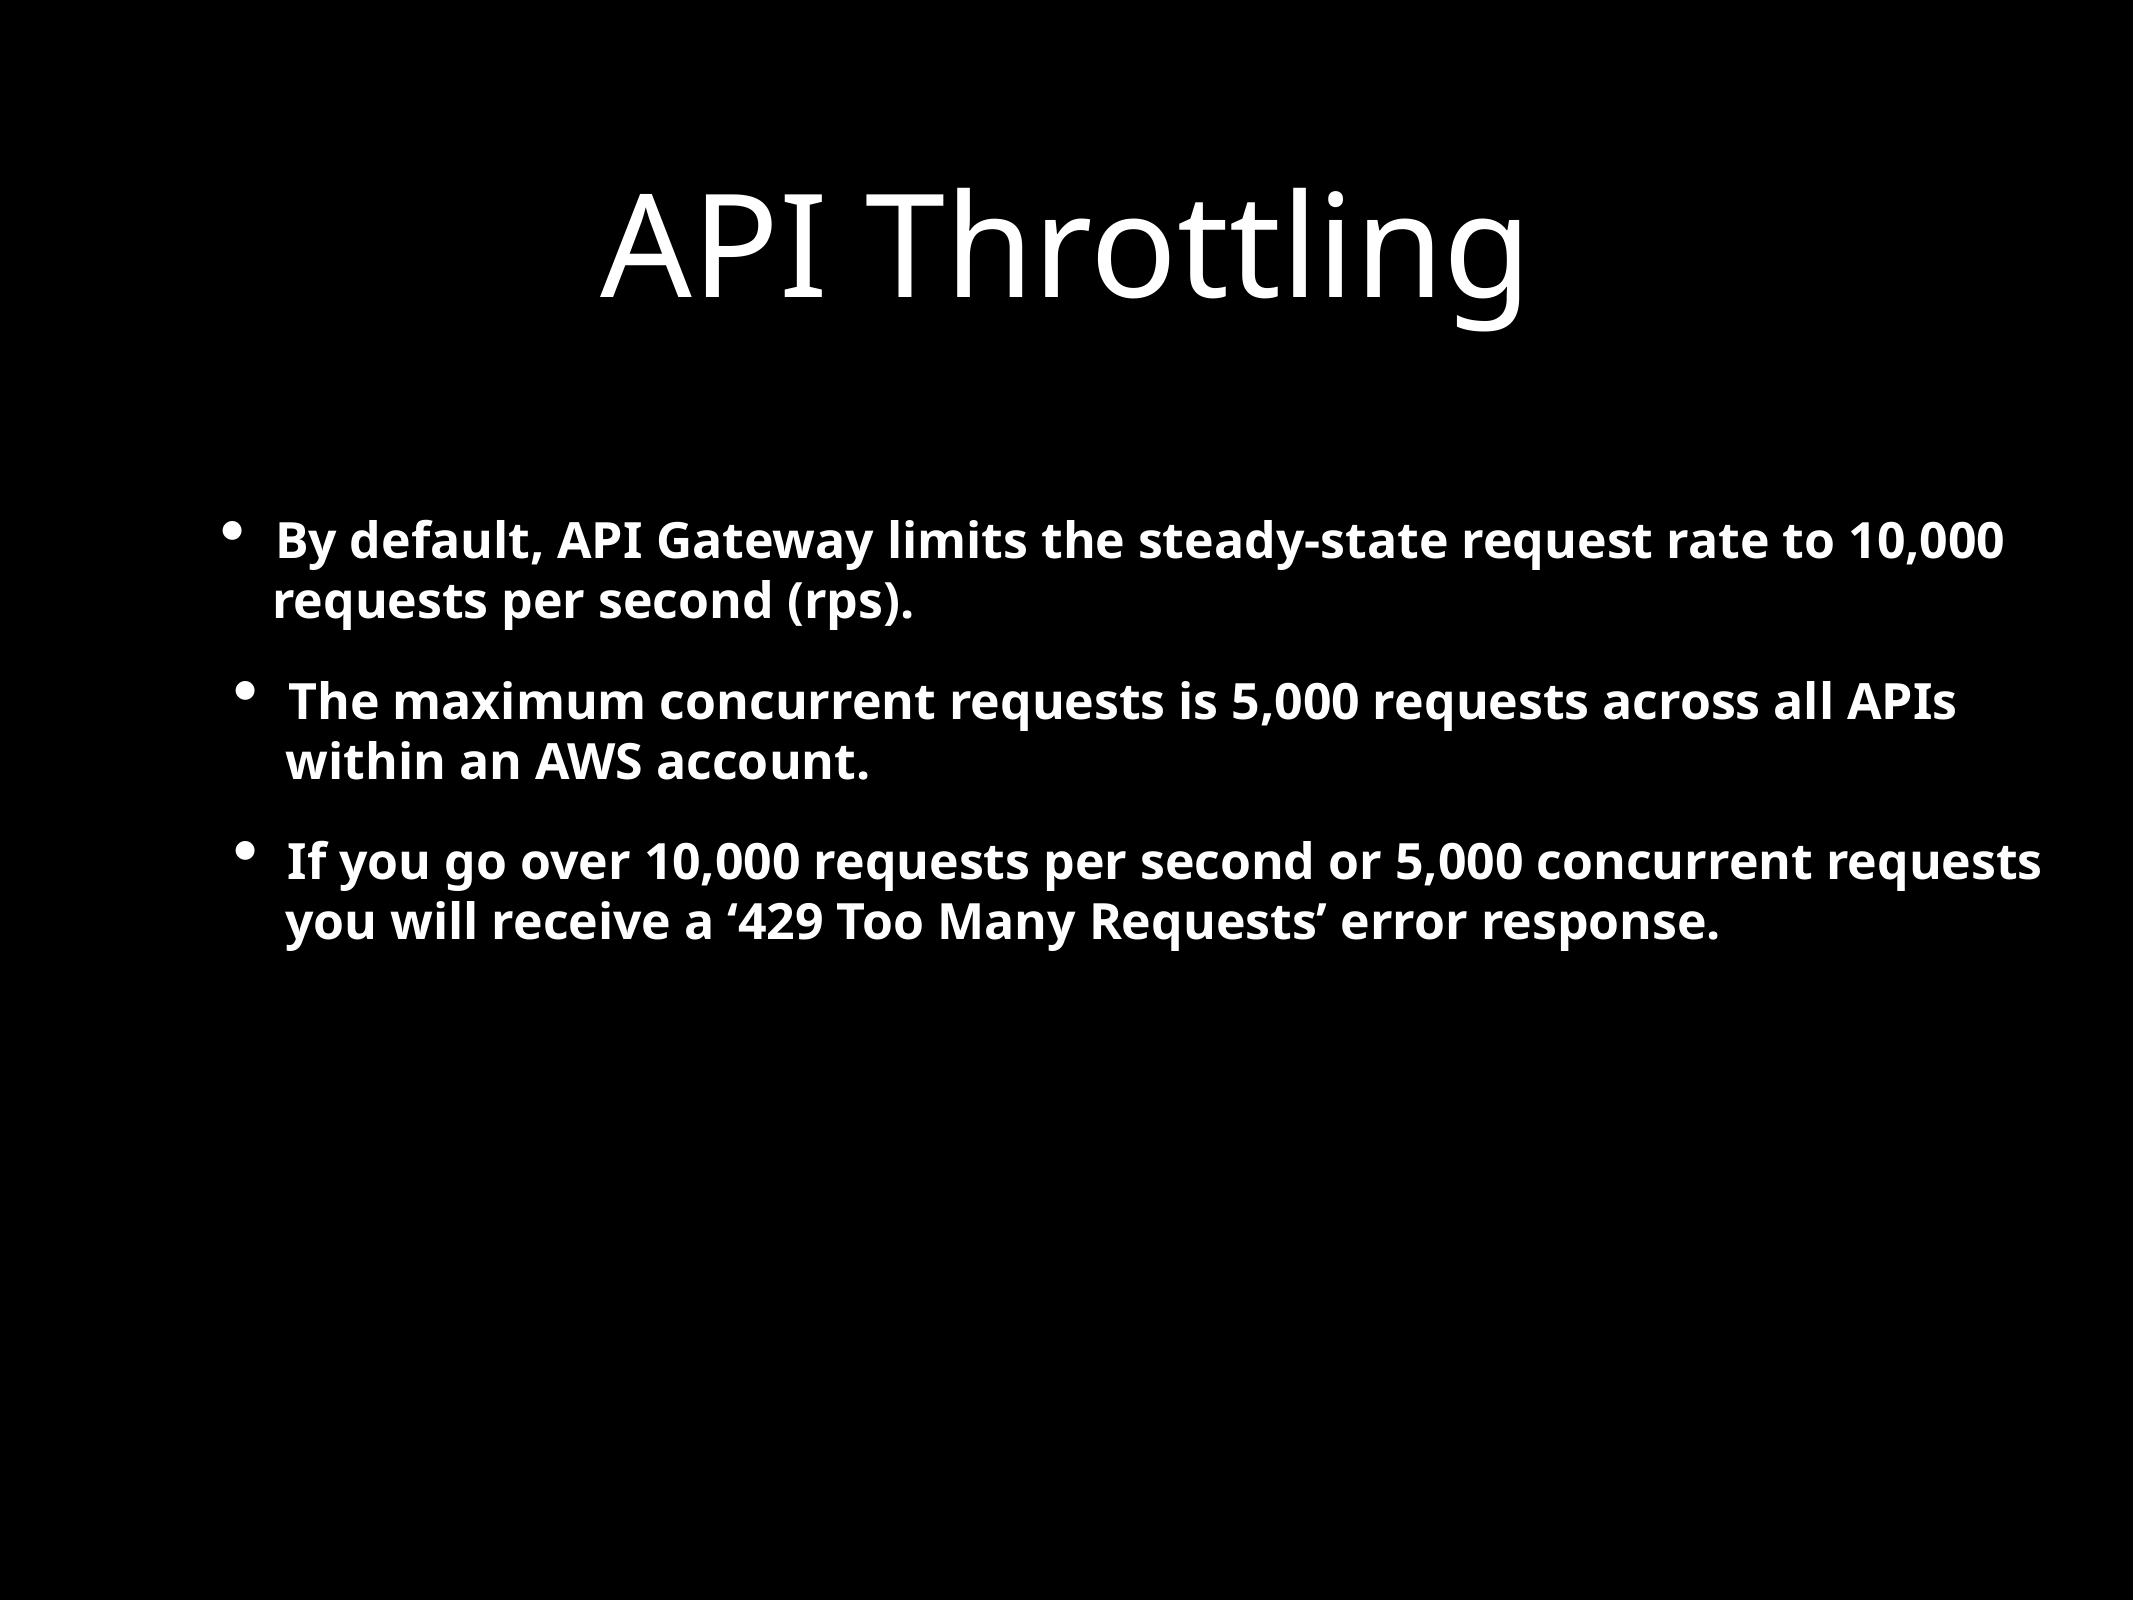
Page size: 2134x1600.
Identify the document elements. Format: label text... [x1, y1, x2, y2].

text_box By default, API Gateway limits the steady-state request rate to 10,000 requests per second (rps). [211, 500, 2014, 638]
text_box The maximum concurrent requests is 5,000 requests across all APIs within an AWS account. [225, 660, 1967, 798]
title API Throttling [66, 0, 2067, 336]
text_box If you go over 10,000 requests per second or 5,000 concurrent requests you will receive a ‘429 Too Many Requests’ error response. [224, 821, 2052, 958]
